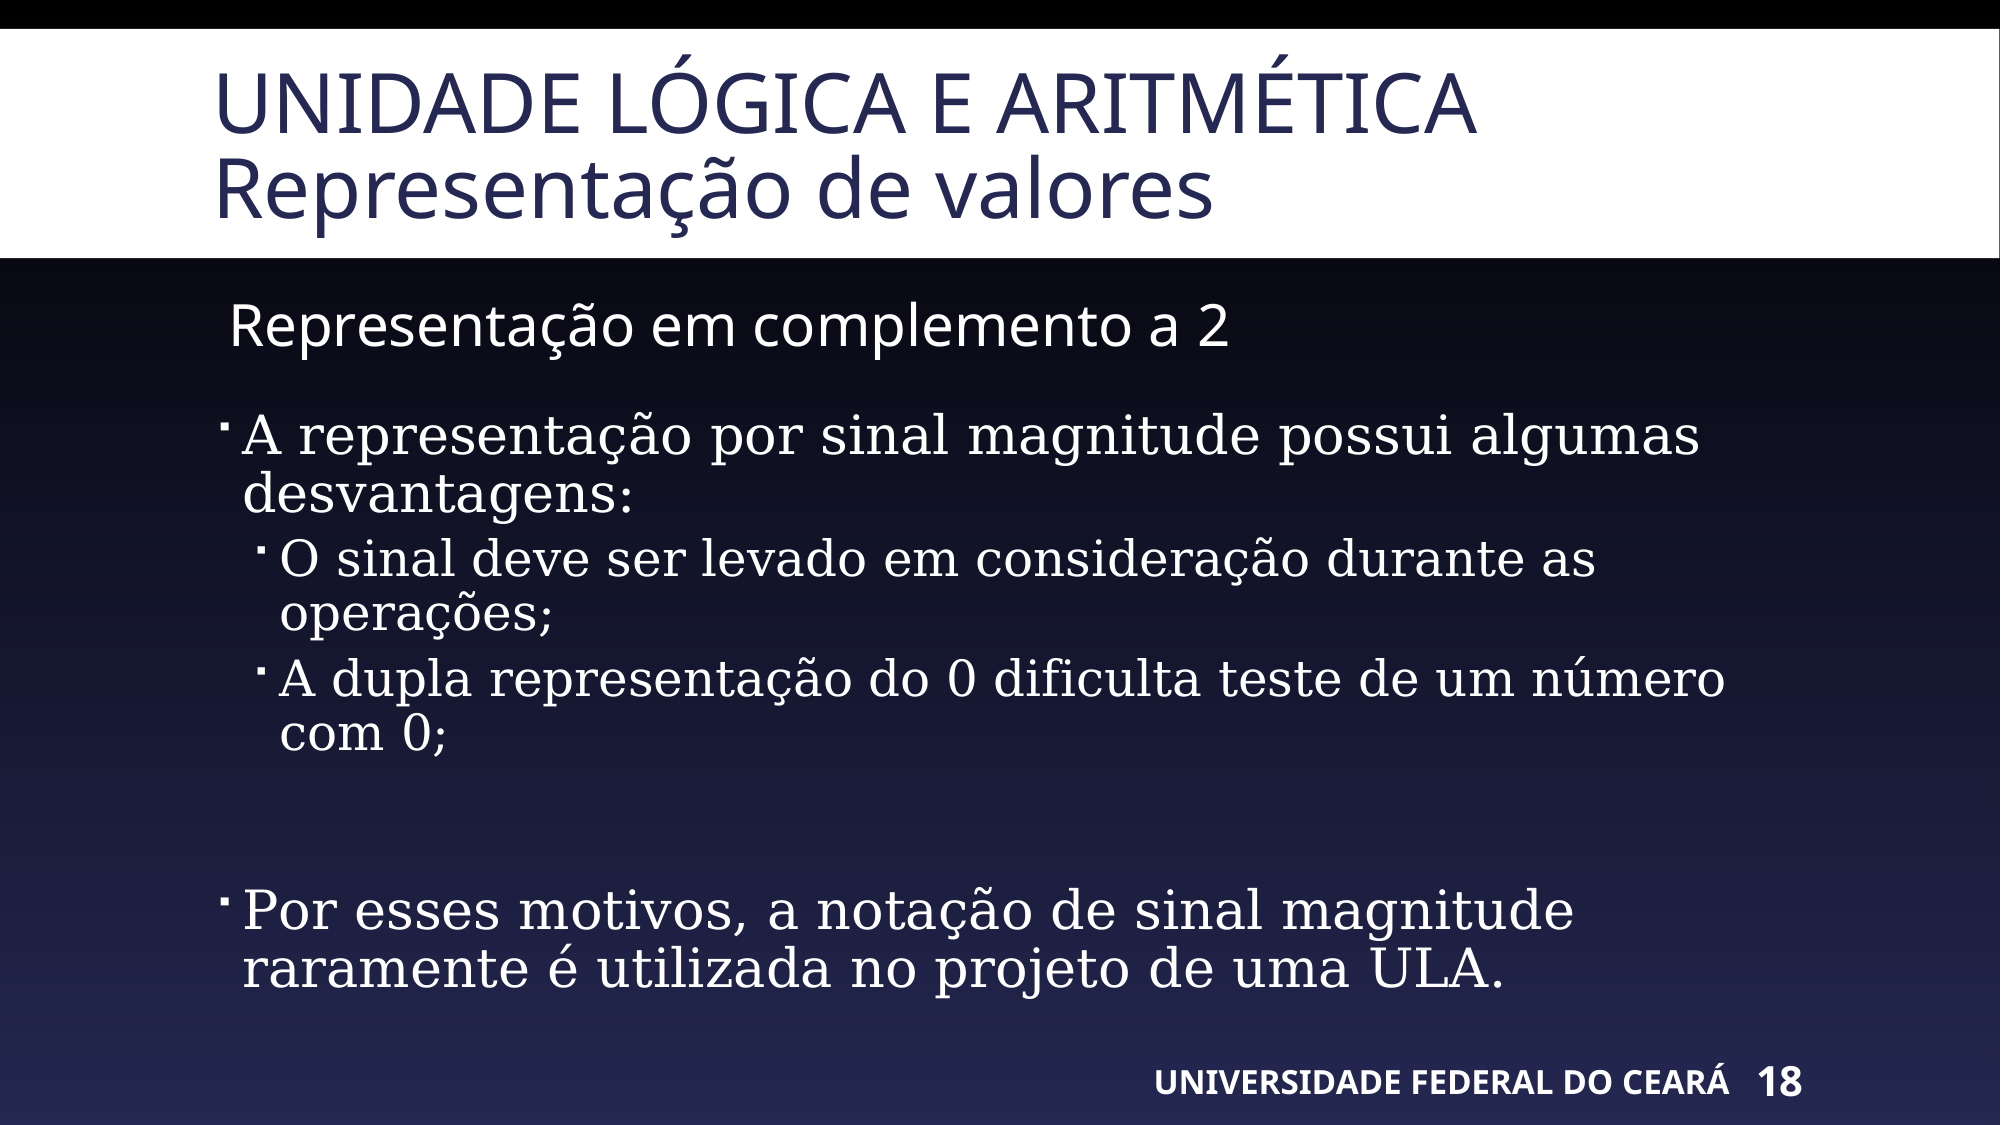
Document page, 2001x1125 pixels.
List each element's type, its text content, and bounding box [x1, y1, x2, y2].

slide_number 18 [1748, 1053, 1904, 1114]
text_box Representação em complemento a 2 [213, 280, 1473, 366]
title Unidade lógica e aritmética Representação de valores [197, 46, 1803, 255]
footer UNIVERSIDADE FEDERAL DO CEARÁ [918, 1053, 1746, 1114]
list A representação por sinal magnitude possui algumas desvantagens: O sinal deve ser levado em consideração durante as operações; A dupla representação do 0 dificulta teste de um número com 0; Por esses motivos, a notação de sinal magnitude raramente é utilizada no projeto de uma ULA. [197, 399, 1823, 1020]
